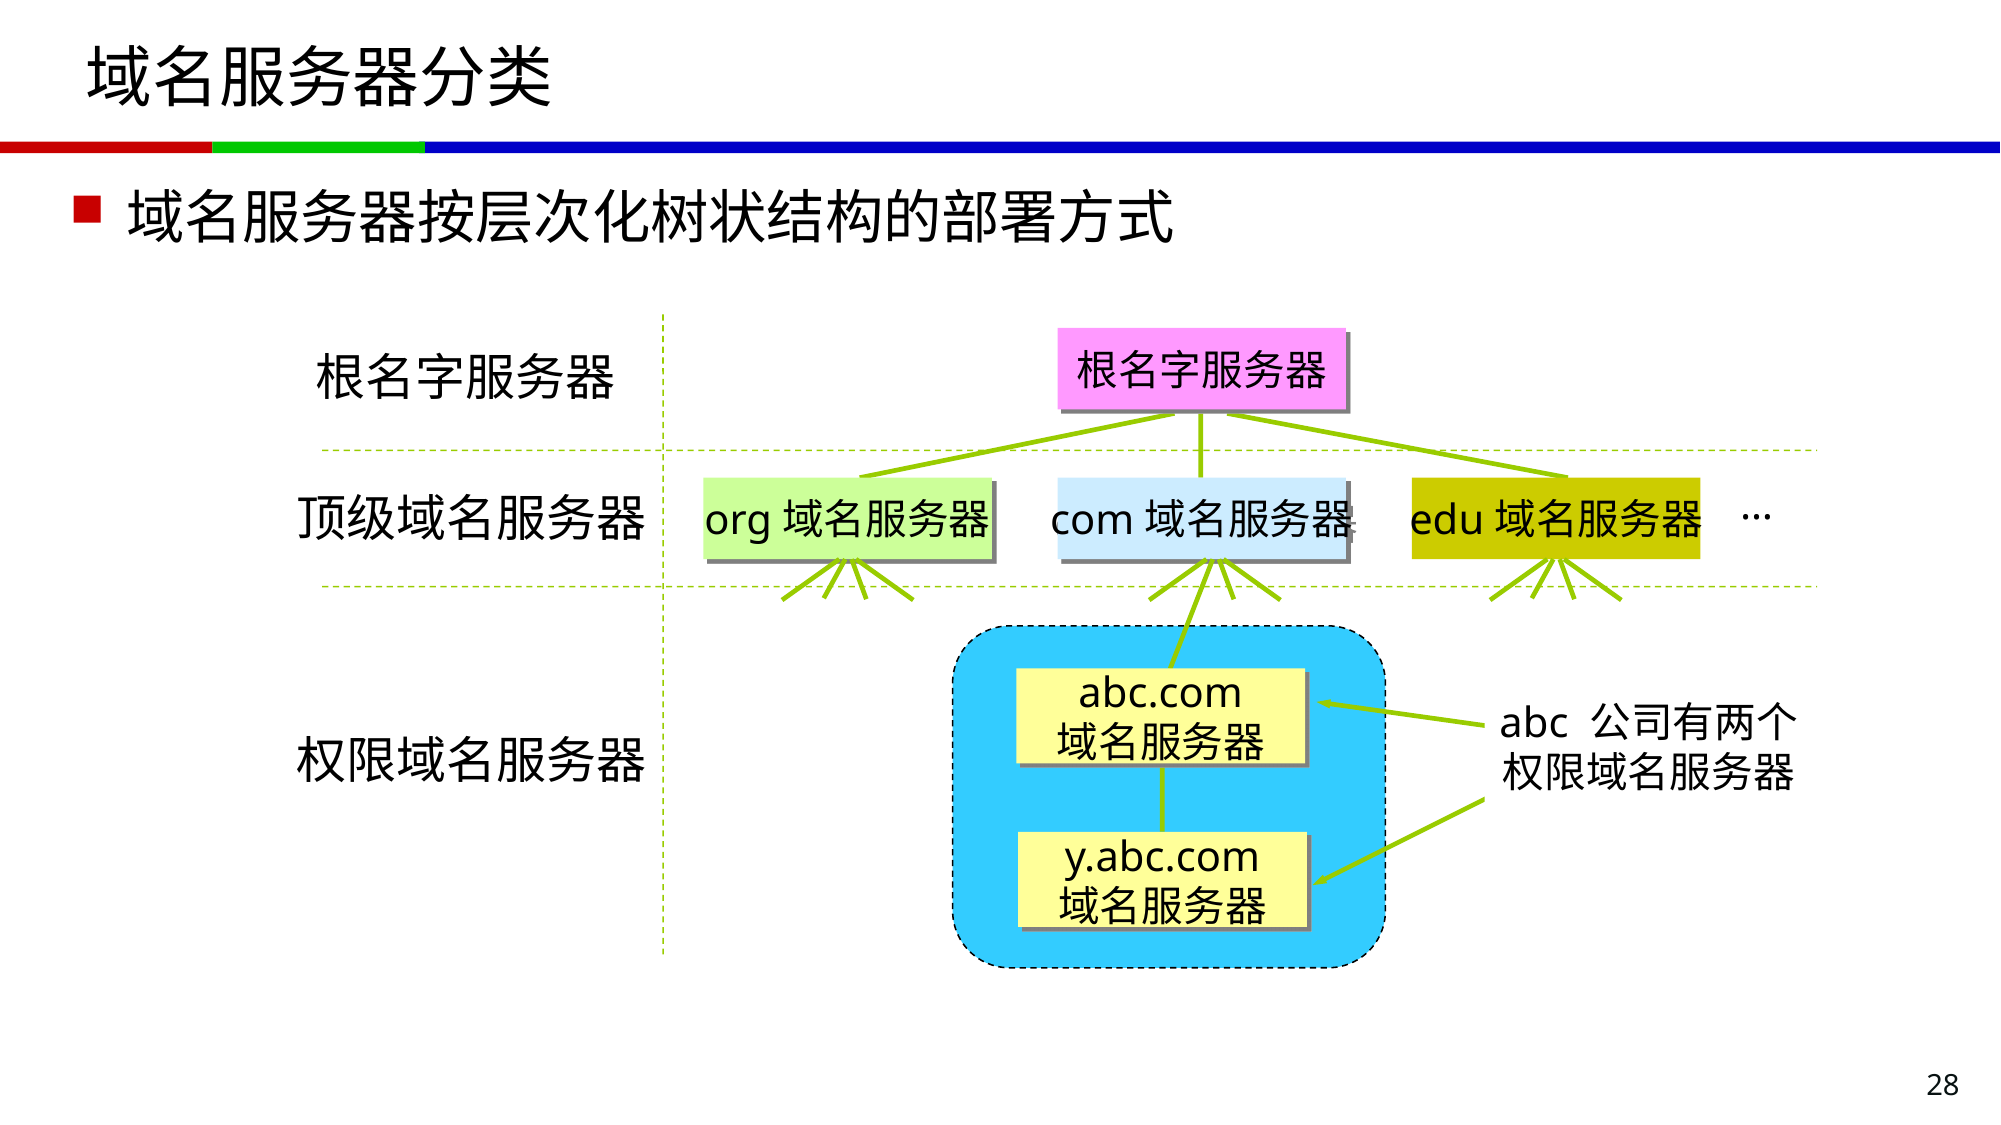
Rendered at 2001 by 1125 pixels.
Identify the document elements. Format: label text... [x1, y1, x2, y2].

list 域名服务器按层次化树状结构的部署方式 [54, 172, 1946, 362]
title 域名服务器分类 [70, 11, 1930, 138]
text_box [279, 314, 1818, 969]
slide_number 28 [1779, 1058, 1975, 1100]
